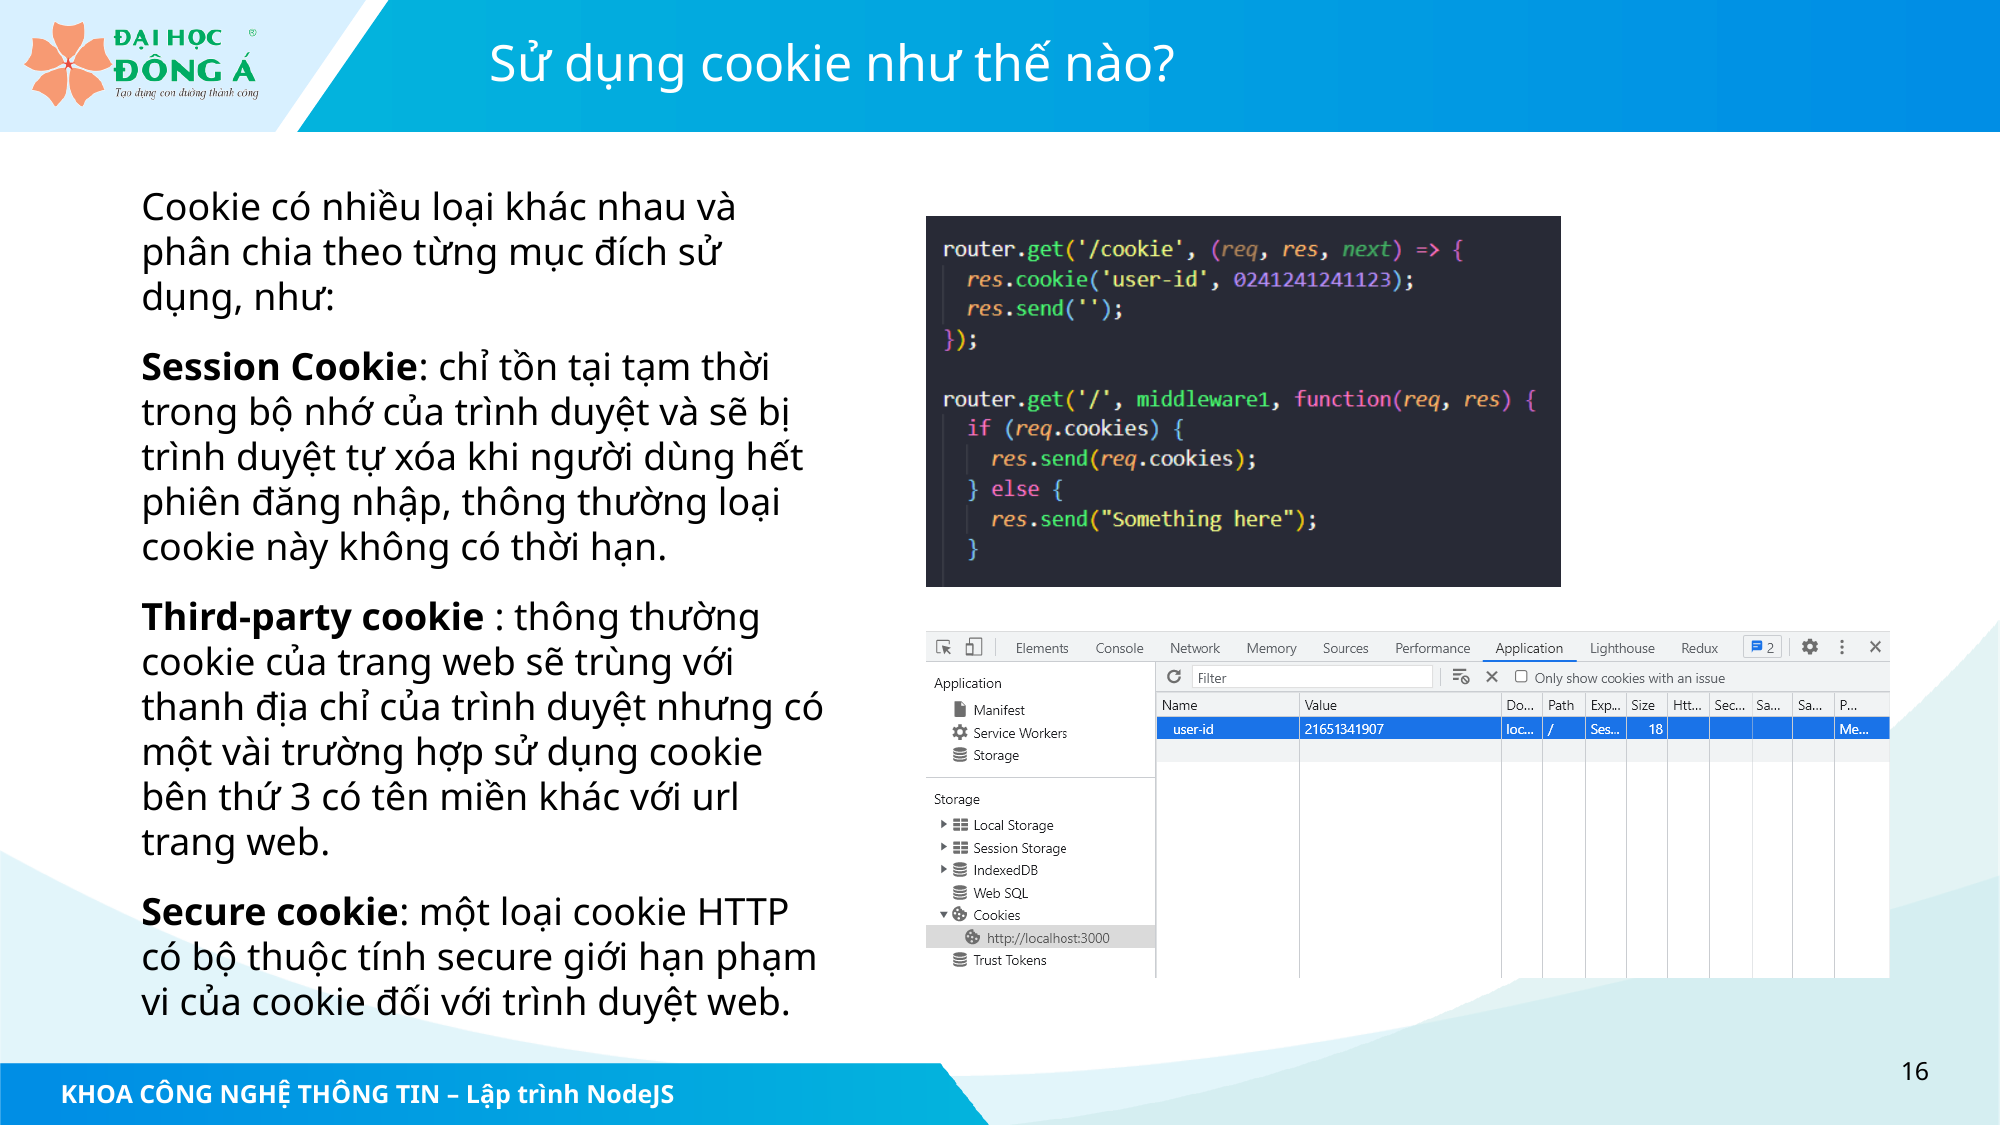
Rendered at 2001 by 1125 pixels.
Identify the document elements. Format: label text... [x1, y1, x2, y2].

text_box Cookie có nhiều loại khác nhau và phân chia theo từng mục đích sử dụng, như: Session Cookie: chỉ tồn tại tạm thời trong bộ nhớ của trình duyệt và sẽ bị trình duyệt tự xóa khi người dùng hết phiên đăng nhập, thông thường loại cookie này không có thời hạn. Third-party cookie : thông thường cookie của trang web sẽ trùng với thanh địa chỉ của trình duyệt nhưng có một vài trường hợp sử dụng cookie bên thứ 3 có tên miền khác với url trang web. Secure cookie: một loại cookie HTTP có bộ thuộc tính secure giới hạn phạm vi của cookie đối với trình duyệt web. [126, 201, 847, 1005]
picture [926, 216, 1561, 587]
title Sử dụng cookie như thế nào? [474, 0, 2000, 132]
picture [0, 620, 2000, 1125]
picture [23, 21, 259, 107]
slide_number 16 [1494, 1042, 1945, 1103]
footer KHOA CÔNG NGHỆ THÔNG TIN – Lập trình NodeJS [45, 1063, 721, 1124]
